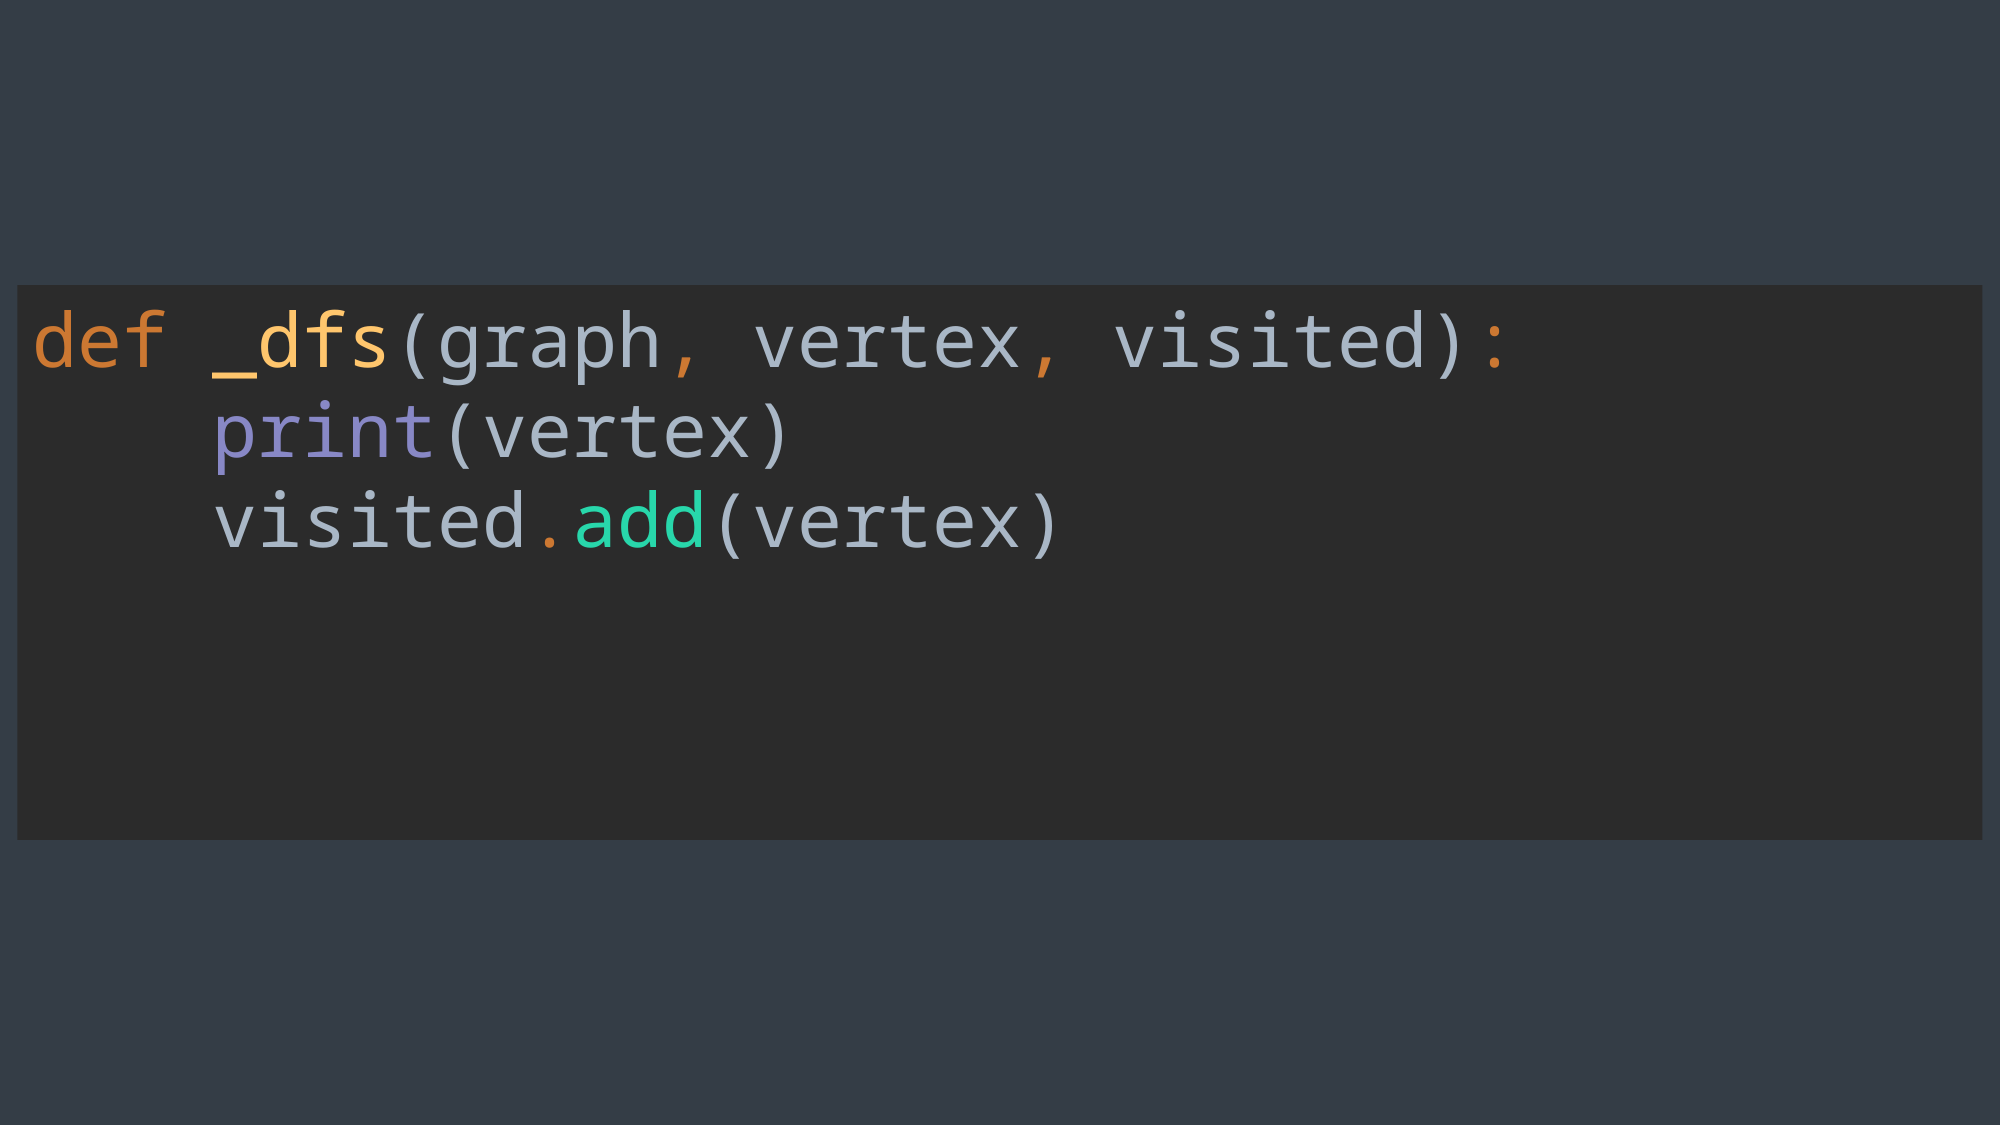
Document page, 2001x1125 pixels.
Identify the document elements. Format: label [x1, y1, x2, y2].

text_box [17, 285, 1983, 840]
